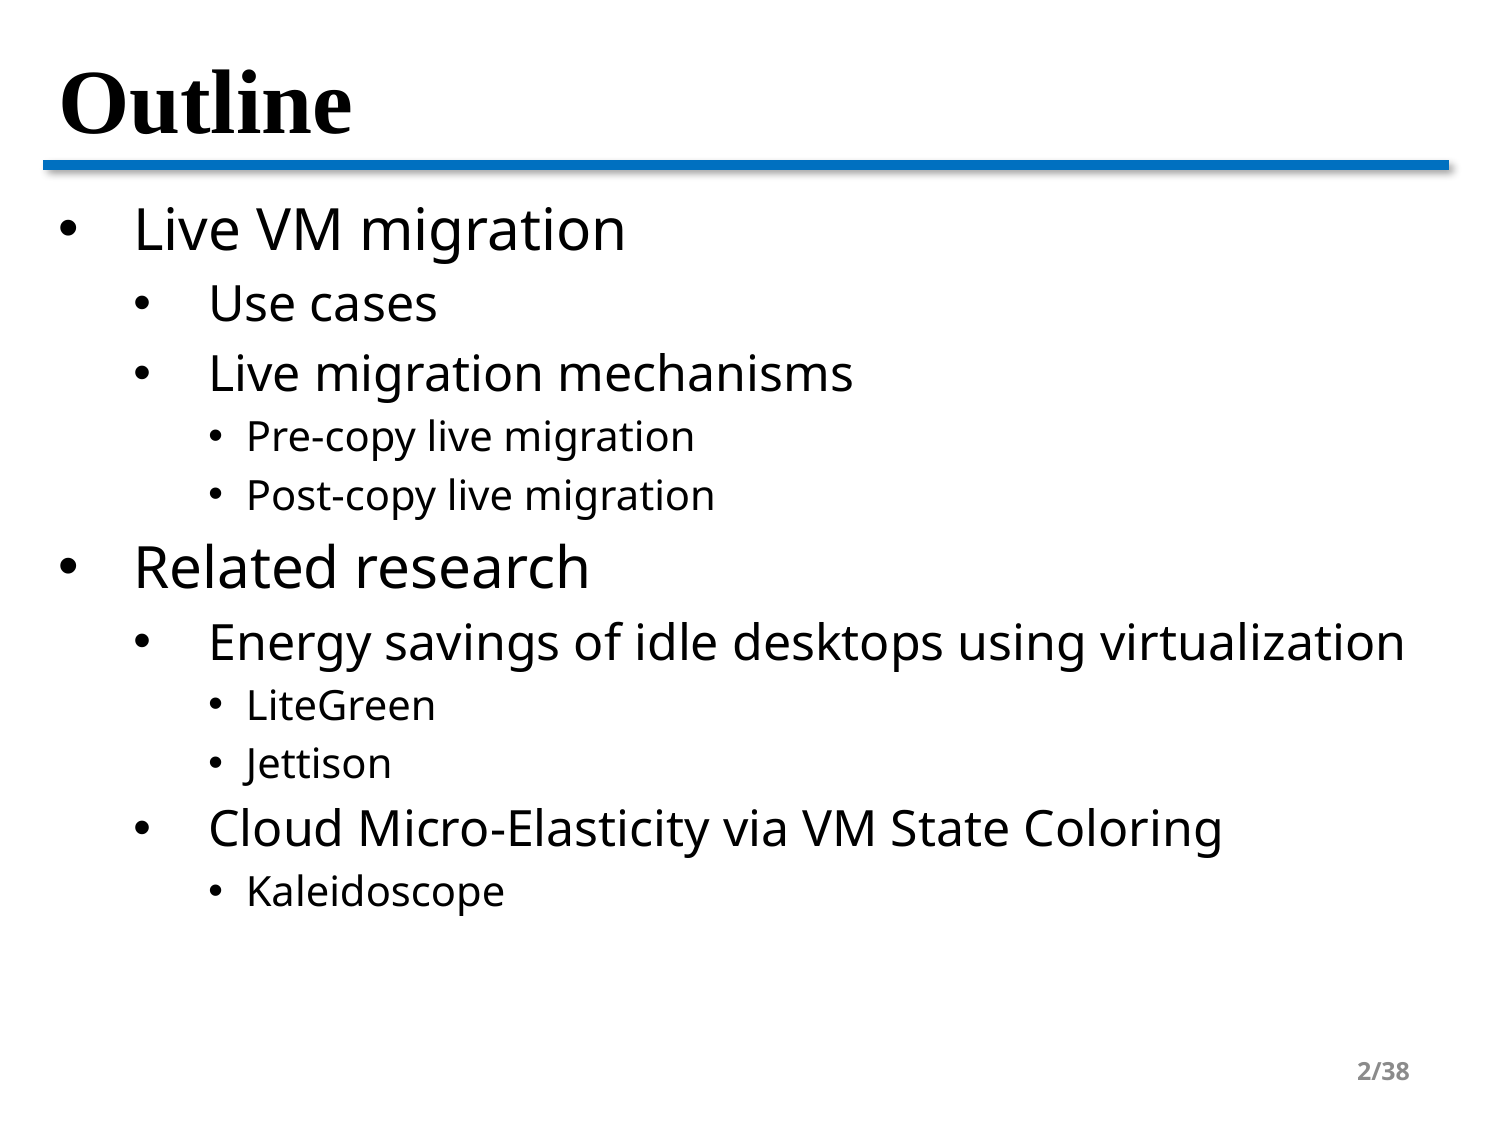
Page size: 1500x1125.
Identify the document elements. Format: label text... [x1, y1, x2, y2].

slide_number 2/38 [1074, 1042, 1425, 1103]
list Live VM migration Use cases Live migration mechanisms Pre-copy live migration Post-copy live migration Related research Energy savings of idle desktops using virtualization LiteGreen Jettison Cloud Micro-Elasticity via VM State Coloring Kaleidoscope [43, 184, 1449, 1012]
title Outline [43, 21, 1449, 173]
